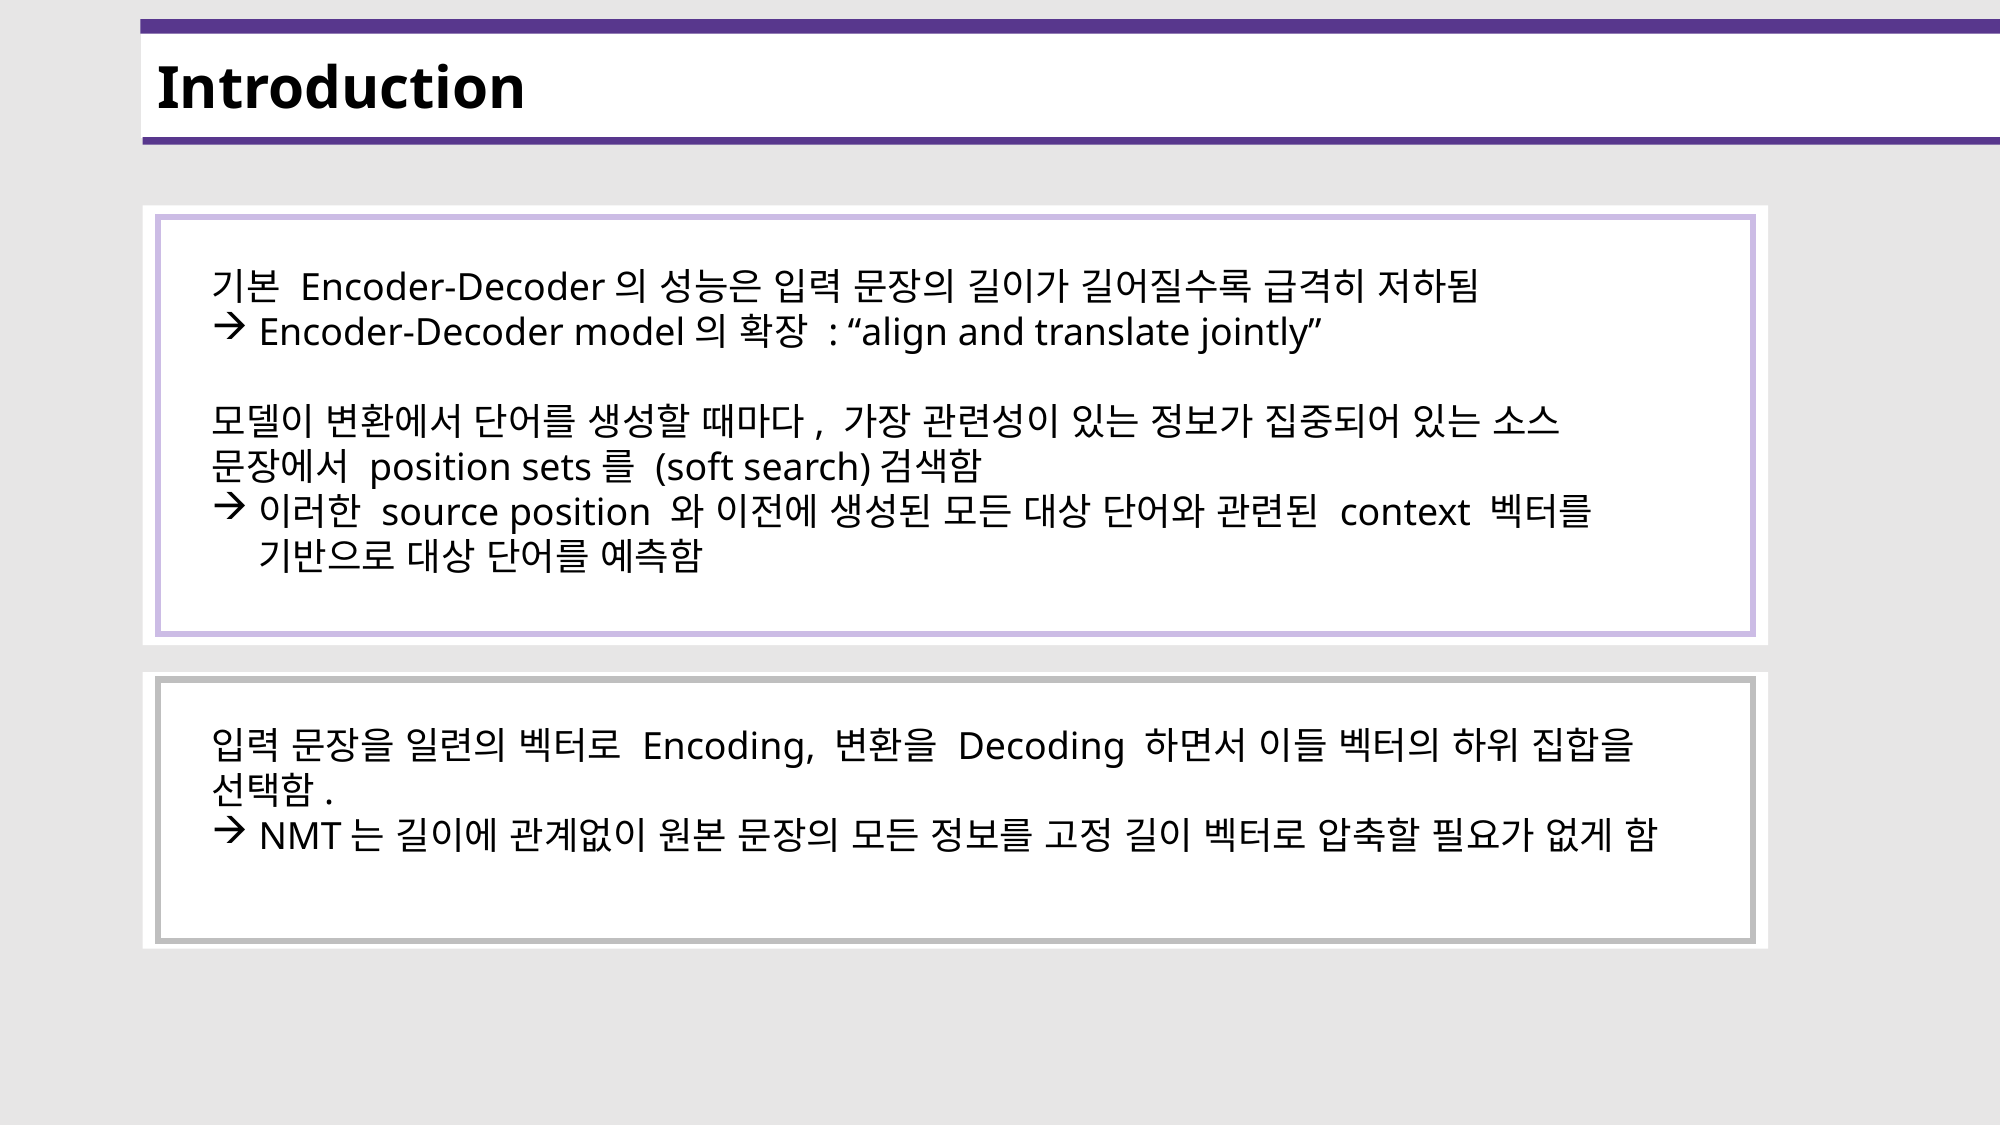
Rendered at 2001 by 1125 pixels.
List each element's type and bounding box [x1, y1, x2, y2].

text_box [142, 205, 1769, 646]
text_box [142, 672, 1769, 949]
text_box [140, 19, 2000, 145]
